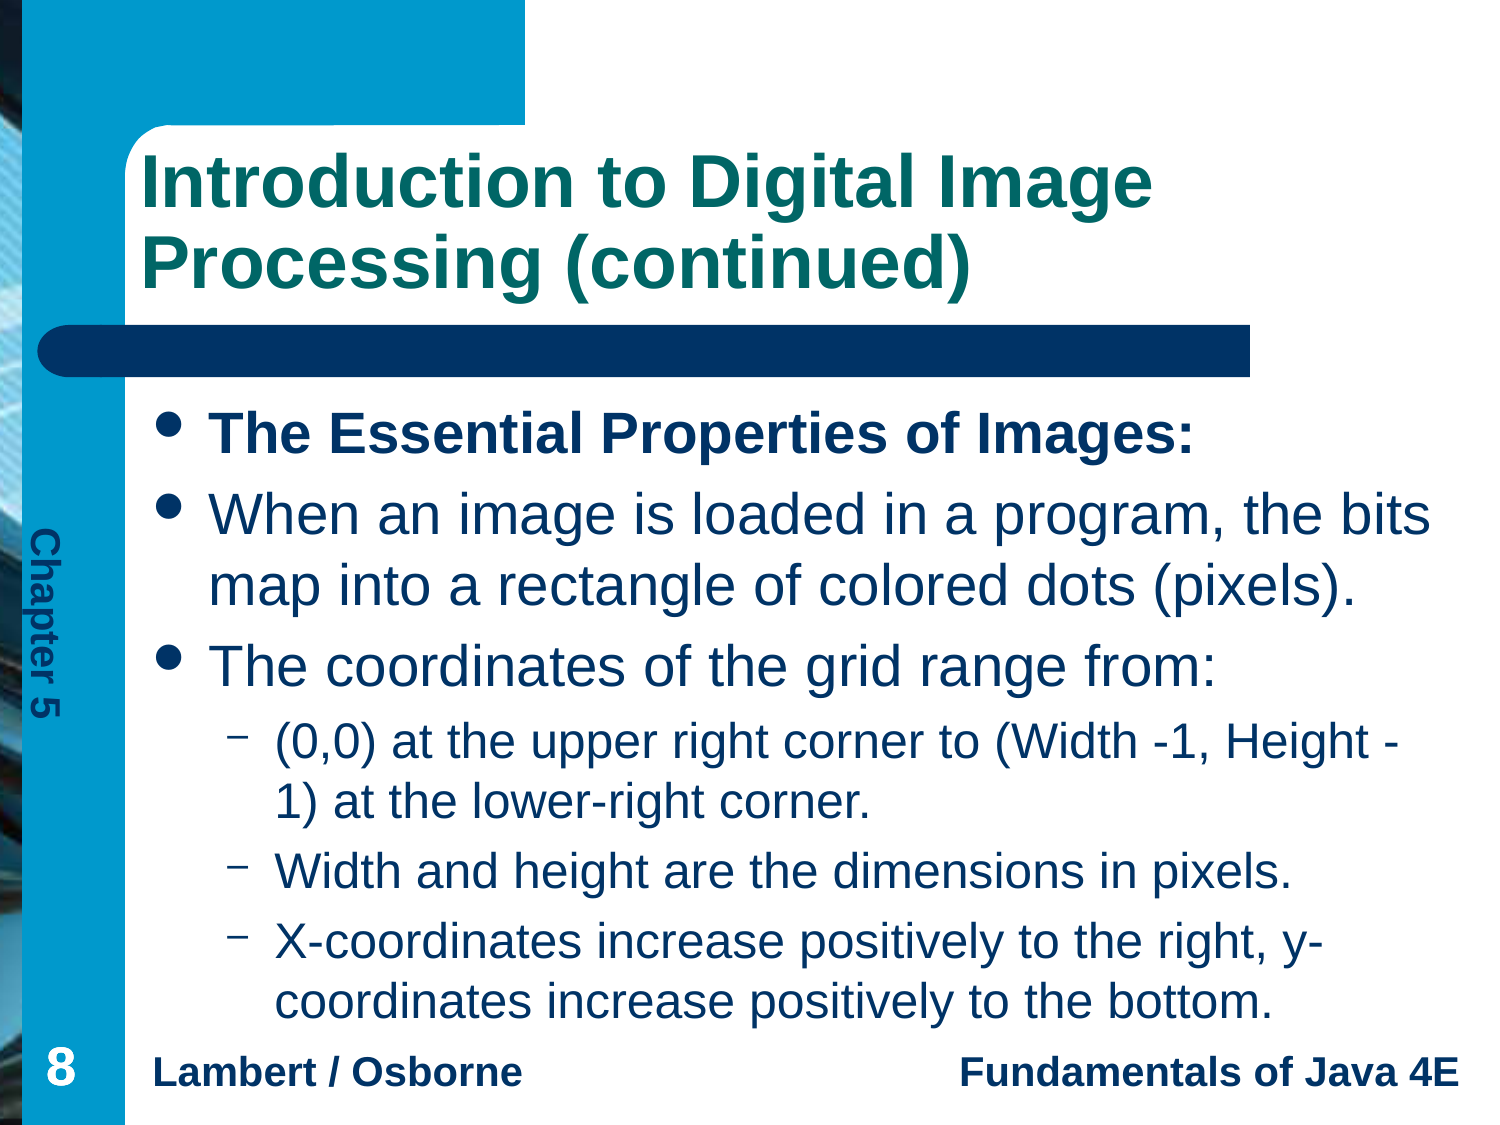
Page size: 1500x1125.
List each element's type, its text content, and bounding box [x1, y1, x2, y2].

list The Essential Properties of Images: When an image is loaded in a program, the bits map into a rectangle of colored dots (pixels). The coordinates of the grid range from: (0,0) at the upper right corner to (Width -1, Height -1) at the lower-right corner. Width and height are the dimensions in pixels. X-coordinates increase positively to the right, y-coordinates increase positively to the bottom. [137, 387, 1451, 999]
text_box 8 [13, 1023, 111, 1105]
title Introduction to Digital Image Processing (continued) [124, 124, 1426, 313]
picture [0, 0, 22, 1125]
